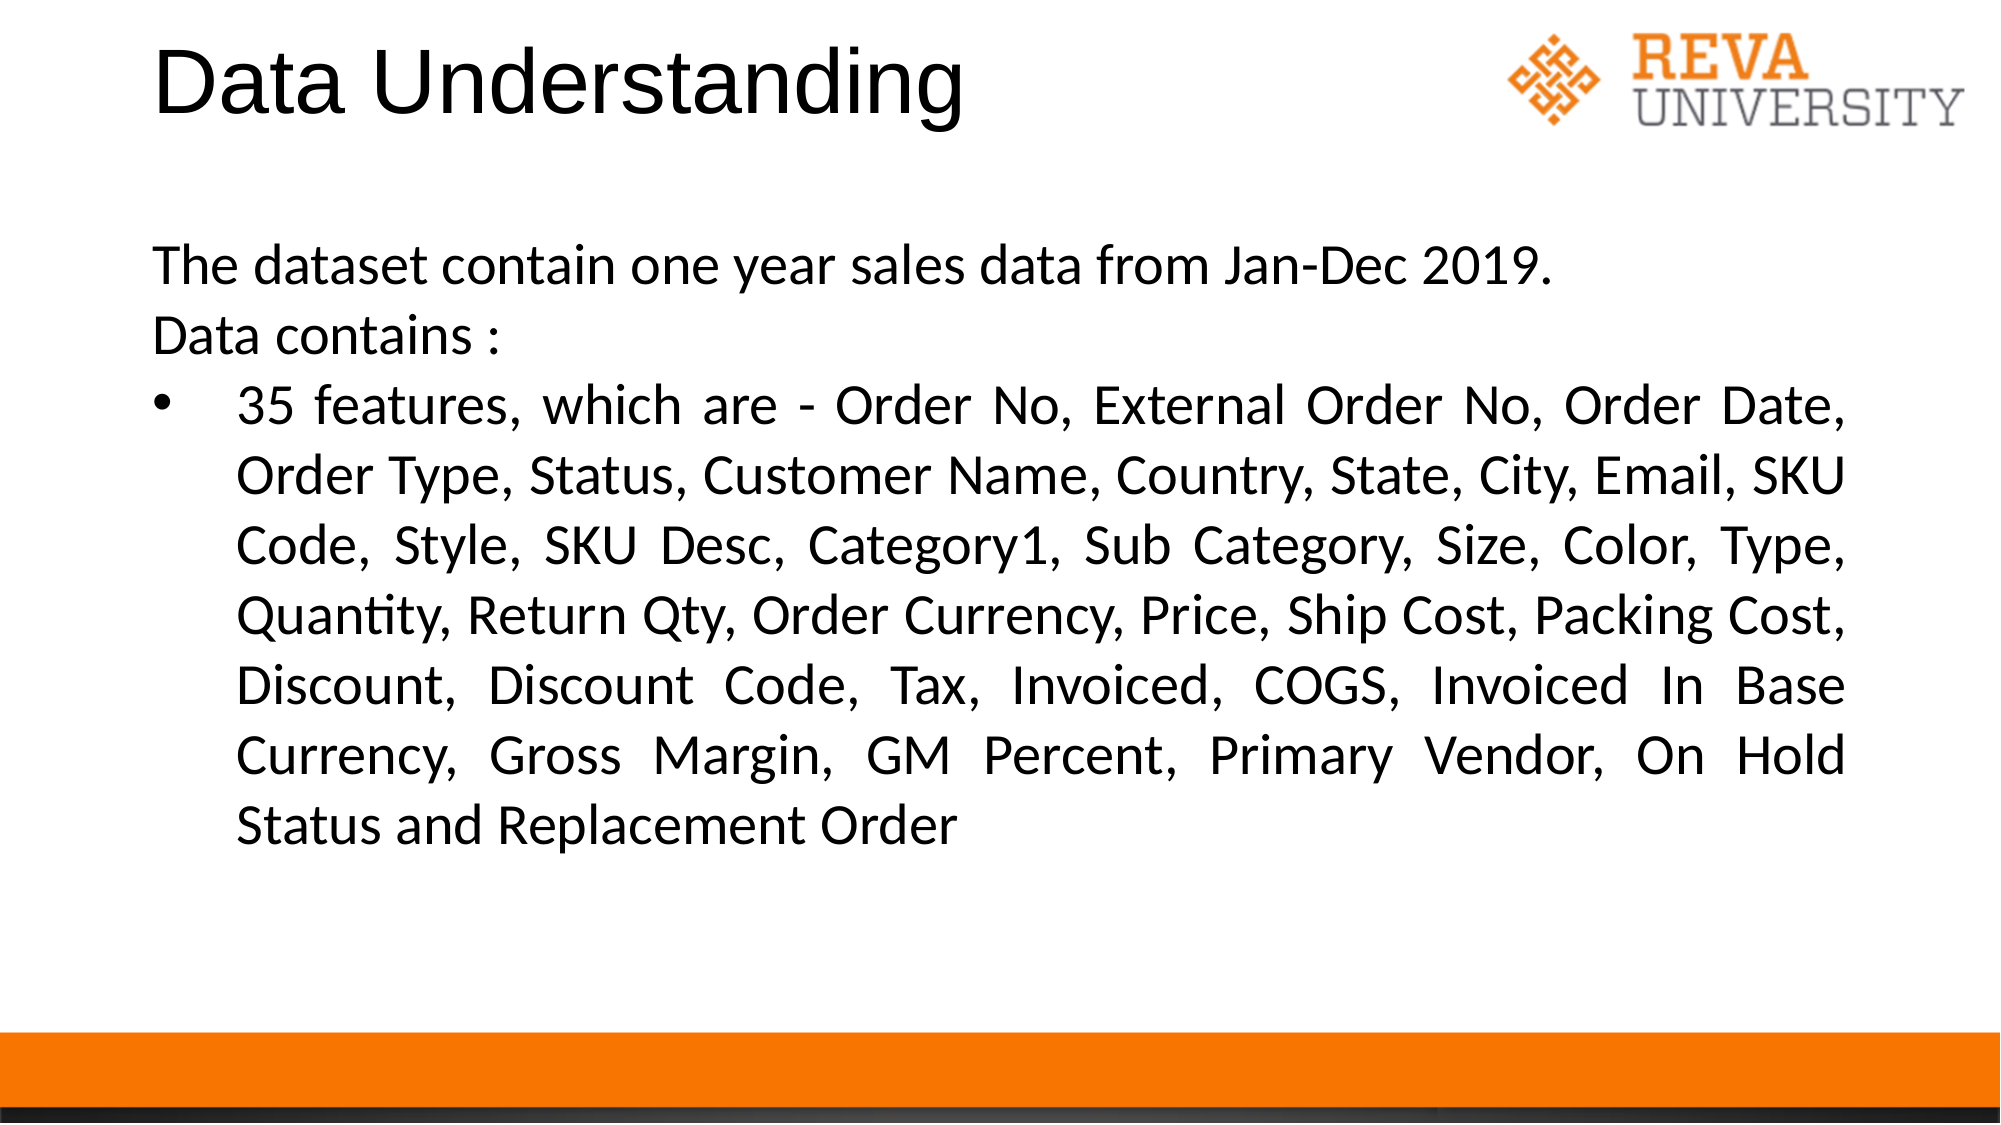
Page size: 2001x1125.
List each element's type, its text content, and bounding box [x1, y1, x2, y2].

picture [1507, 15, 1988, 144]
title Data Understanding [137, 15, 1422, 153]
text_box The dataset contain one year sales data from Jan-Dec 2019. Data contains : 35 features, which are - Order No, External Order No, Order Date, Order Type, Status, Customer Name, Country, State, City, Email, SKU Code, Style, SKU Desc, Category1, Sub Category, Size, Color, Type, Quantity, Return Qty, Order Currency, Price, Ship Cost, Packing Cost, Discount, Discount Code, Tax, Invoiced, COGS, Invoiced In Base Currency, Gross Margin, GM Percent, Primary Vendor, On Hold Status and Replacement Order [137, 218, 1863, 864]
picture [0, 1020, 2000, 1123]
